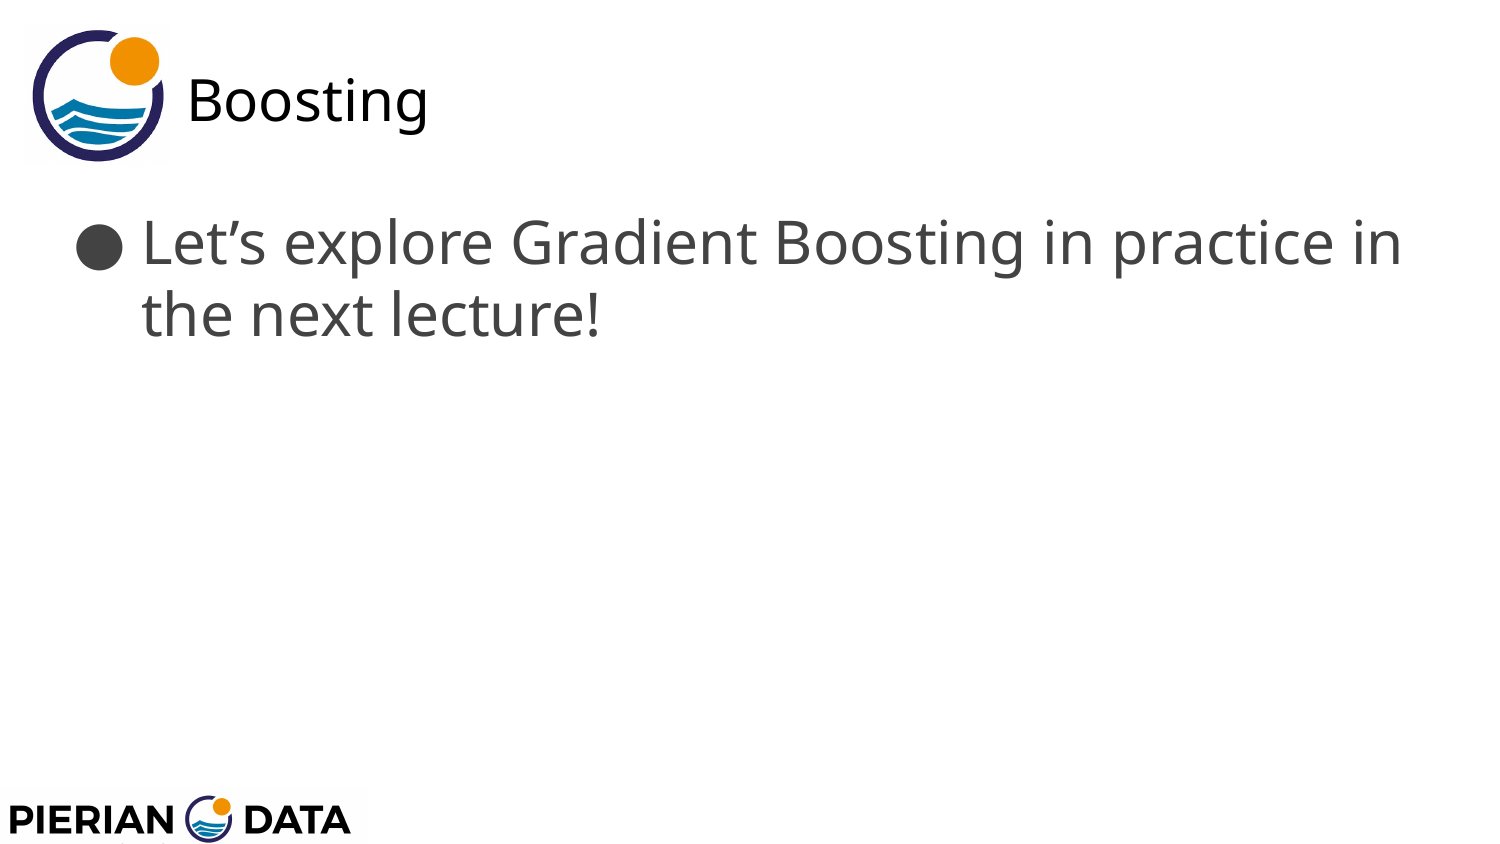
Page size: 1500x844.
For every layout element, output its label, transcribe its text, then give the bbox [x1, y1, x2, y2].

list Let’s explore Gradient Boosting in practice in the next lecture! [51, 189, 1476, 750]
picture [0, 787, 368, 844]
picture [24, 24, 172, 167]
title Boosting [175, 48, 1449, 143]
